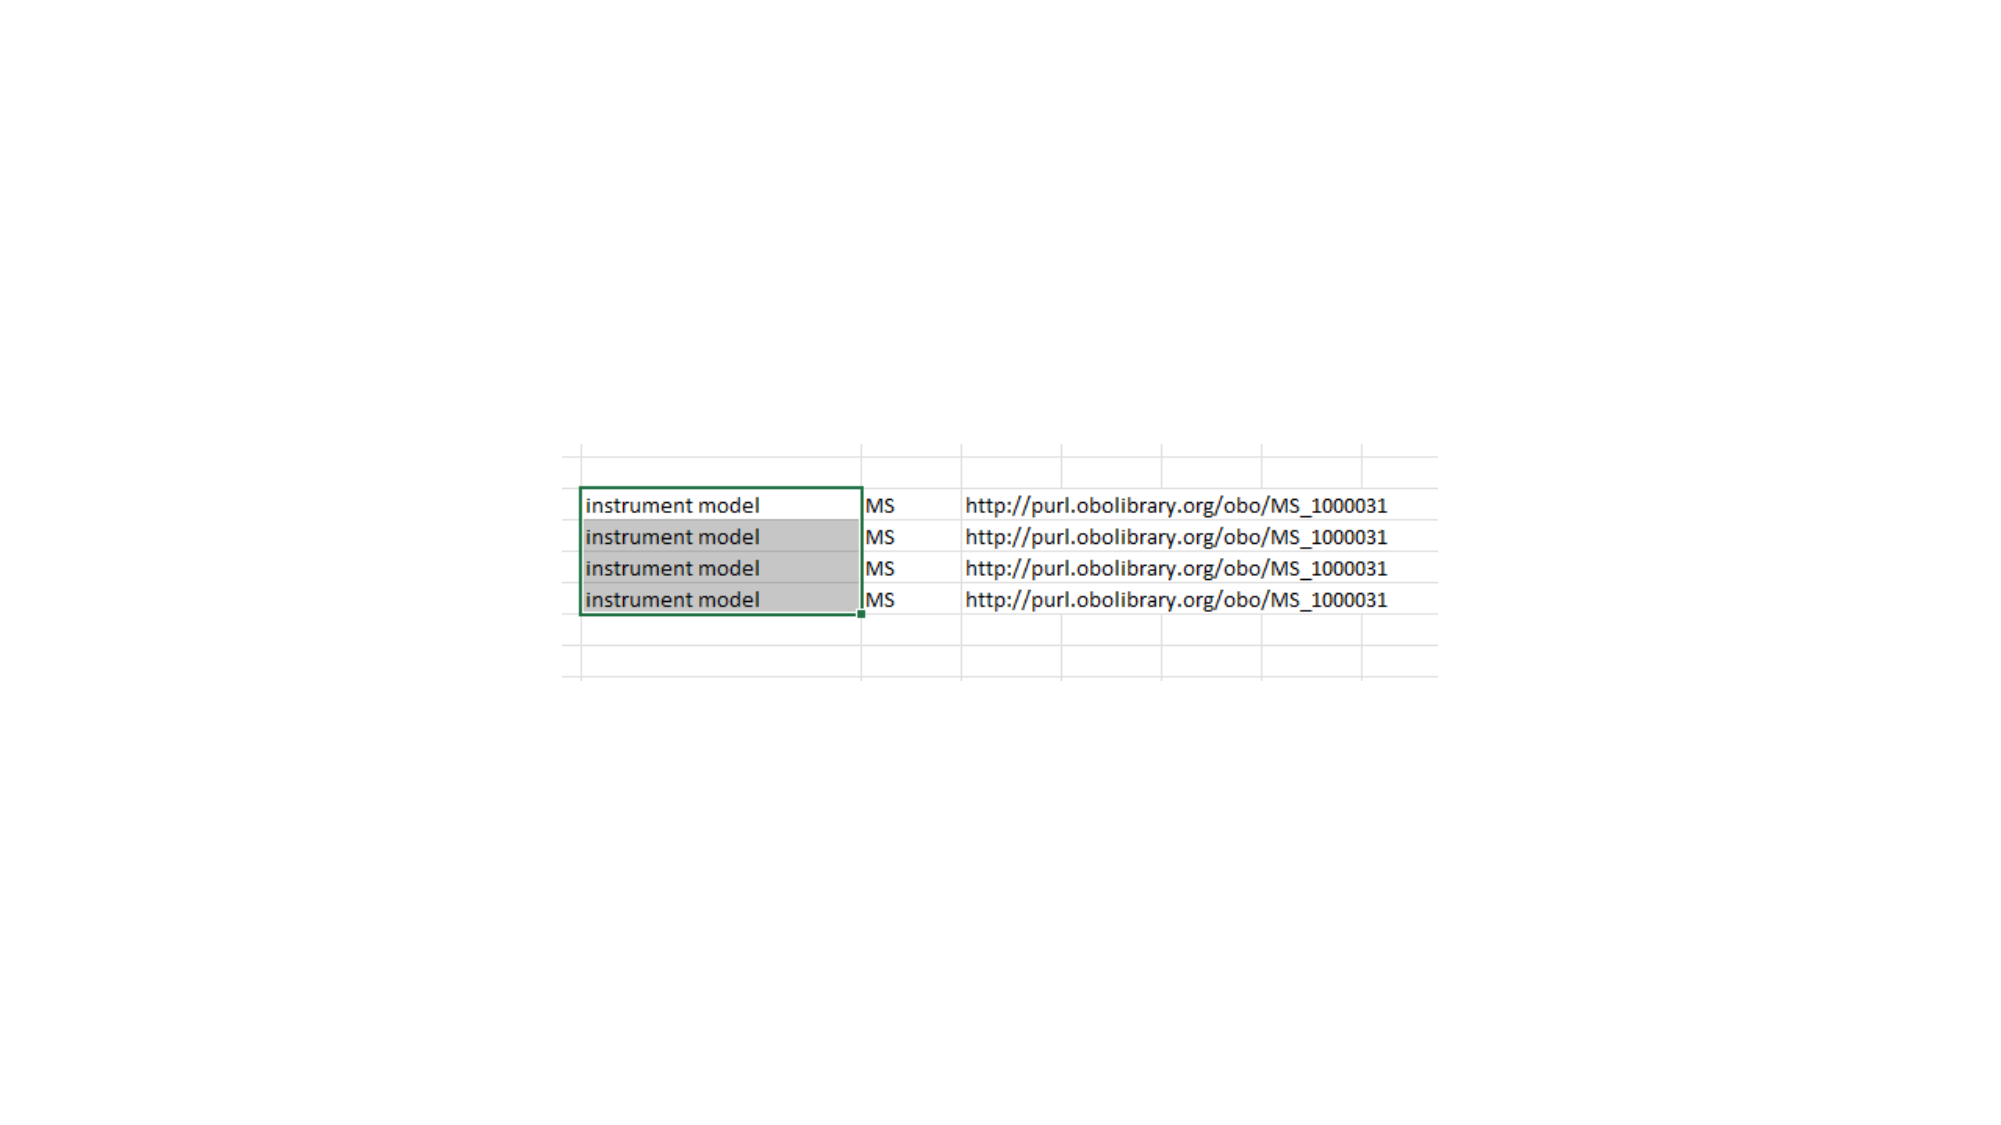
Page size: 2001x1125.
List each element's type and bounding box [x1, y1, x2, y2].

picture [562, 444, 1438, 681]
